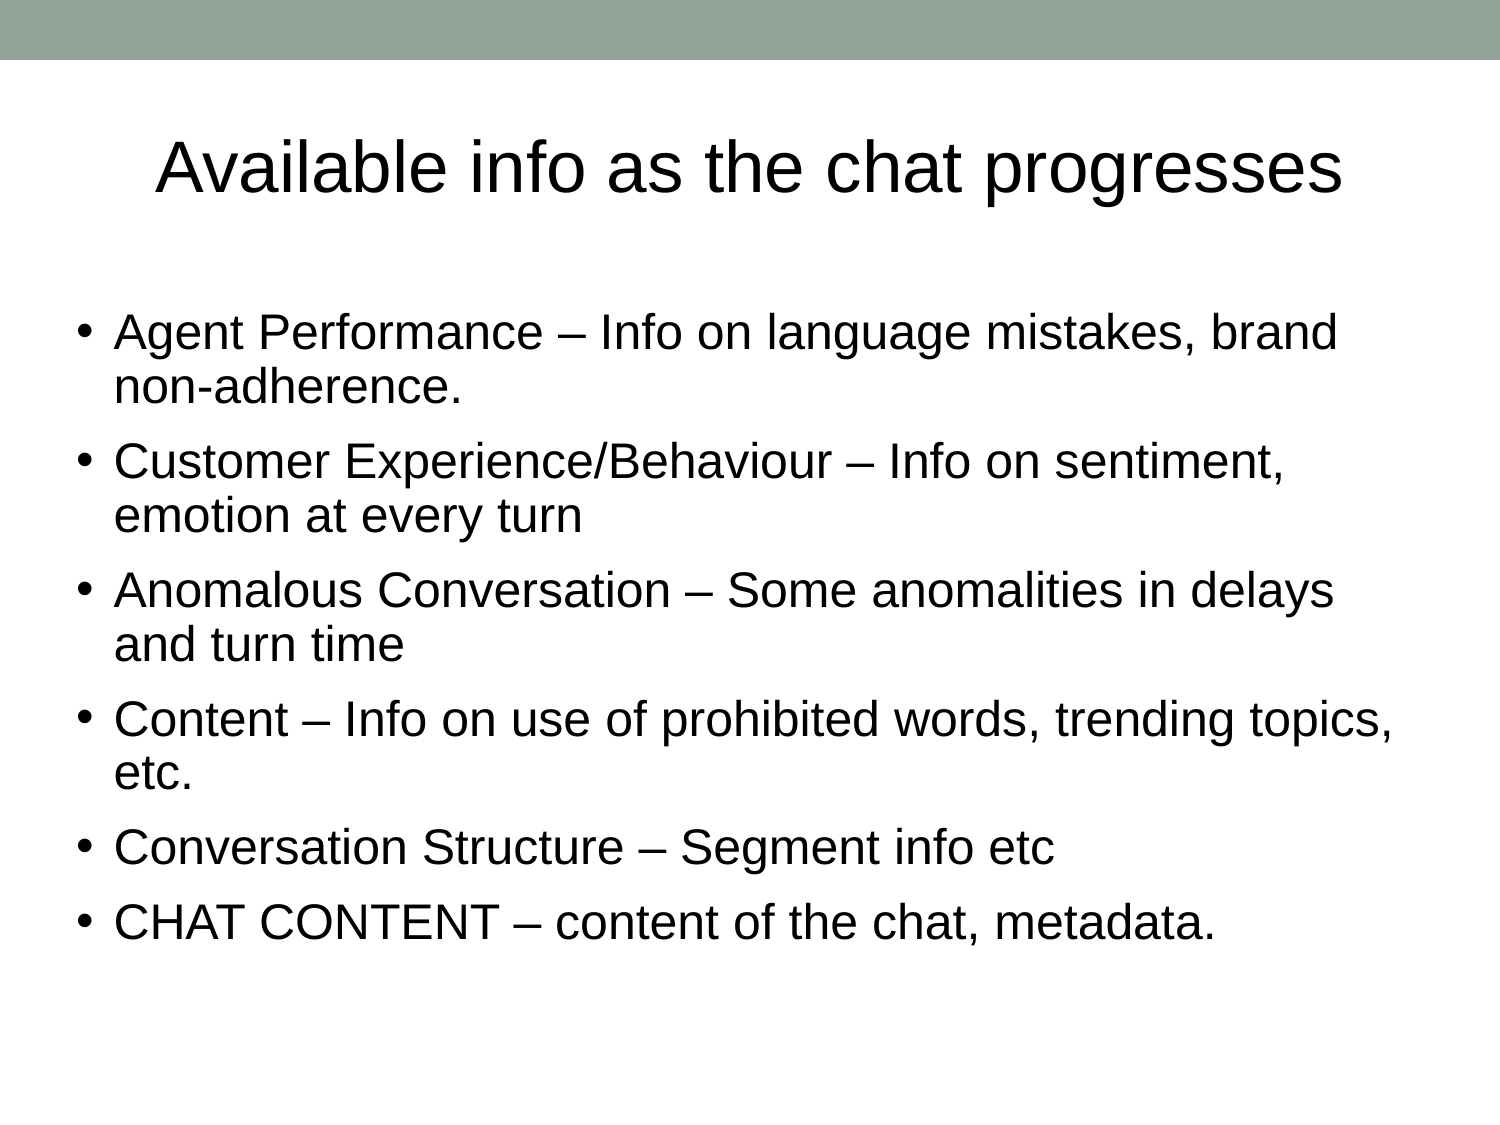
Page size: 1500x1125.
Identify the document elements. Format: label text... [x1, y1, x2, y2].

subtitle Agent Performance – Info on language mistakes, brand non-adherence. Customer Experience/Behaviour – Info on sentiment, emotion at every turn Anomalous Conversation – Some anomalities in delays and turn time Content – Info on use of prohibited words, trending topics, etc. Conversation Structure – Segment info etc CHAT CONTENT – content of the chat, metadata. [76, 589, 1426, 752]
title Available info as the chat progresses [75, 87, 1425, 250]
